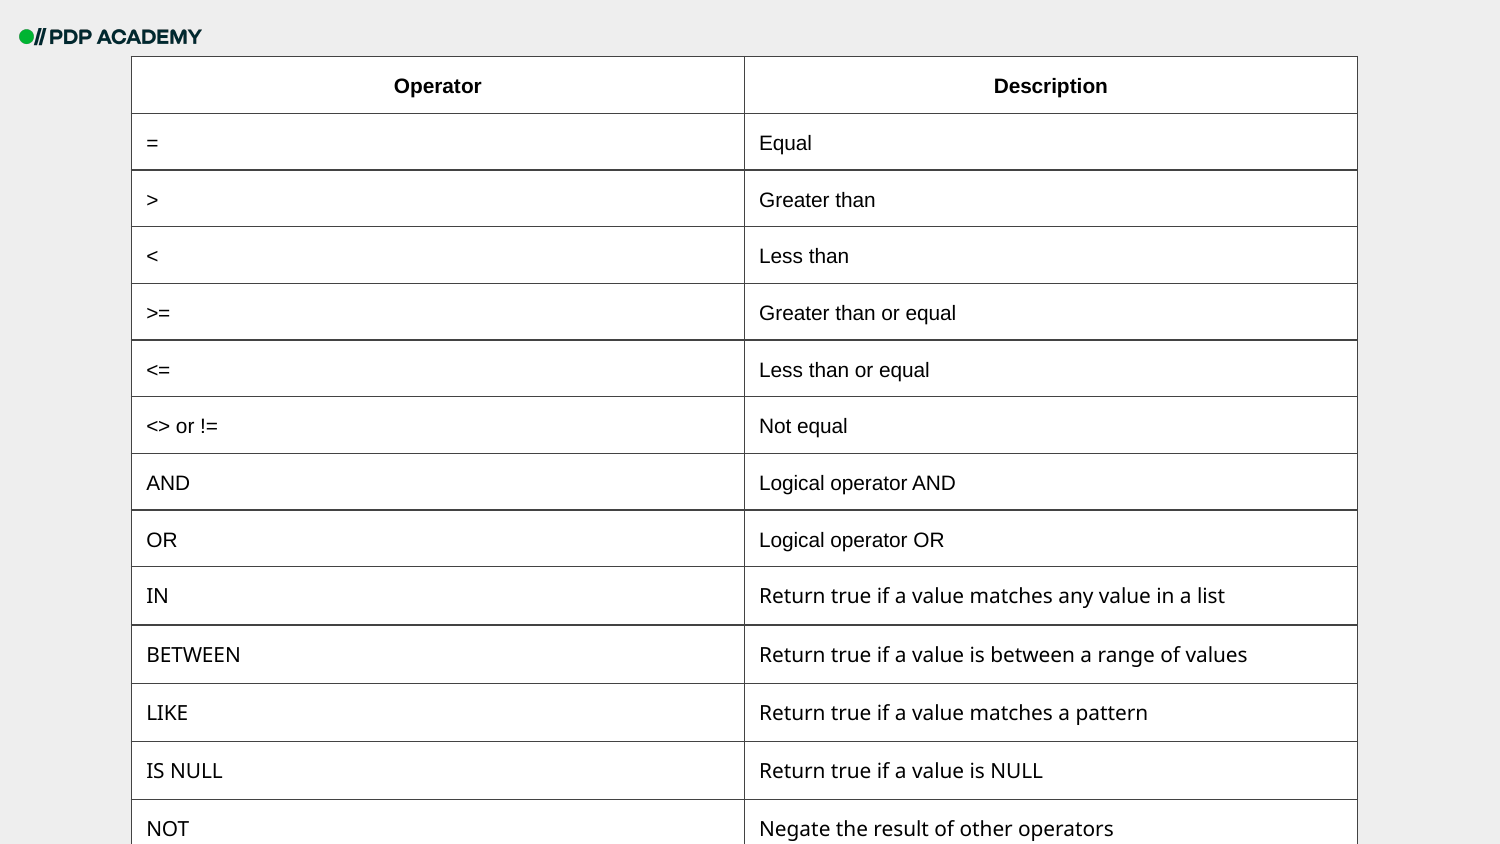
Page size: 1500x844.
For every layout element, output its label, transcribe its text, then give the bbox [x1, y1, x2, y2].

table_cell Not equal [745, 397, 1357, 453]
table_cell <> or != [132, 397, 744, 453]
table_cell OR [132, 511, 744, 566]
table_cell Return true if a value matches a pattern [745, 684, 1357, 741]
table_cell BETWEEN [132, 626, 744, 683]
table_cell Return true if a value matches any value in a list [745, 567, 1357, 624]
table_cell AND [132, 454, 744, 509]
table_cell = [132, 114, 744, 169]
table_cell IS NULL [132, 742, 744, 799]
table_cell <= [132, 341, 744, 396]
table_cell Logical operator OR [745, 511, 1357, 566]
table_cell Negate the result of other operators [745, 800, 1357, 844]
table_cell Return true if a value is NULL [745, 742, 1357, 799]
table_header Description [745, 57, 1357, 113]
table_cell Return true if a value is between a range of values [745, 626, 1357, 683]
table_cell Logical operator AND [745, 454, 1357, 509]
table_cell Greater than [745, 171, 1357, 226]
table_cell >= [132, 284, 744, 339]
table_cell > [132, 171, 744, 226]
table_cell Less than or equal [745, 341, 1357, 396]
table_cell Equal [745, 114, 1357, 169]
table_cell Greater than or equal [745, 284, 1357, 339]
table_header Operator [132, 57, 744, 113]
table_cell LIKE [132, 684, 744, 741]
picture [2, 0, 218, 78]
table_cell Less than [745, 227, 1357, 283]
table_cell IN [132, 567, 744, 624]
table_cell < [132, 227, 744, 283]
table_cell NOT [132, 800, 744, 844]
